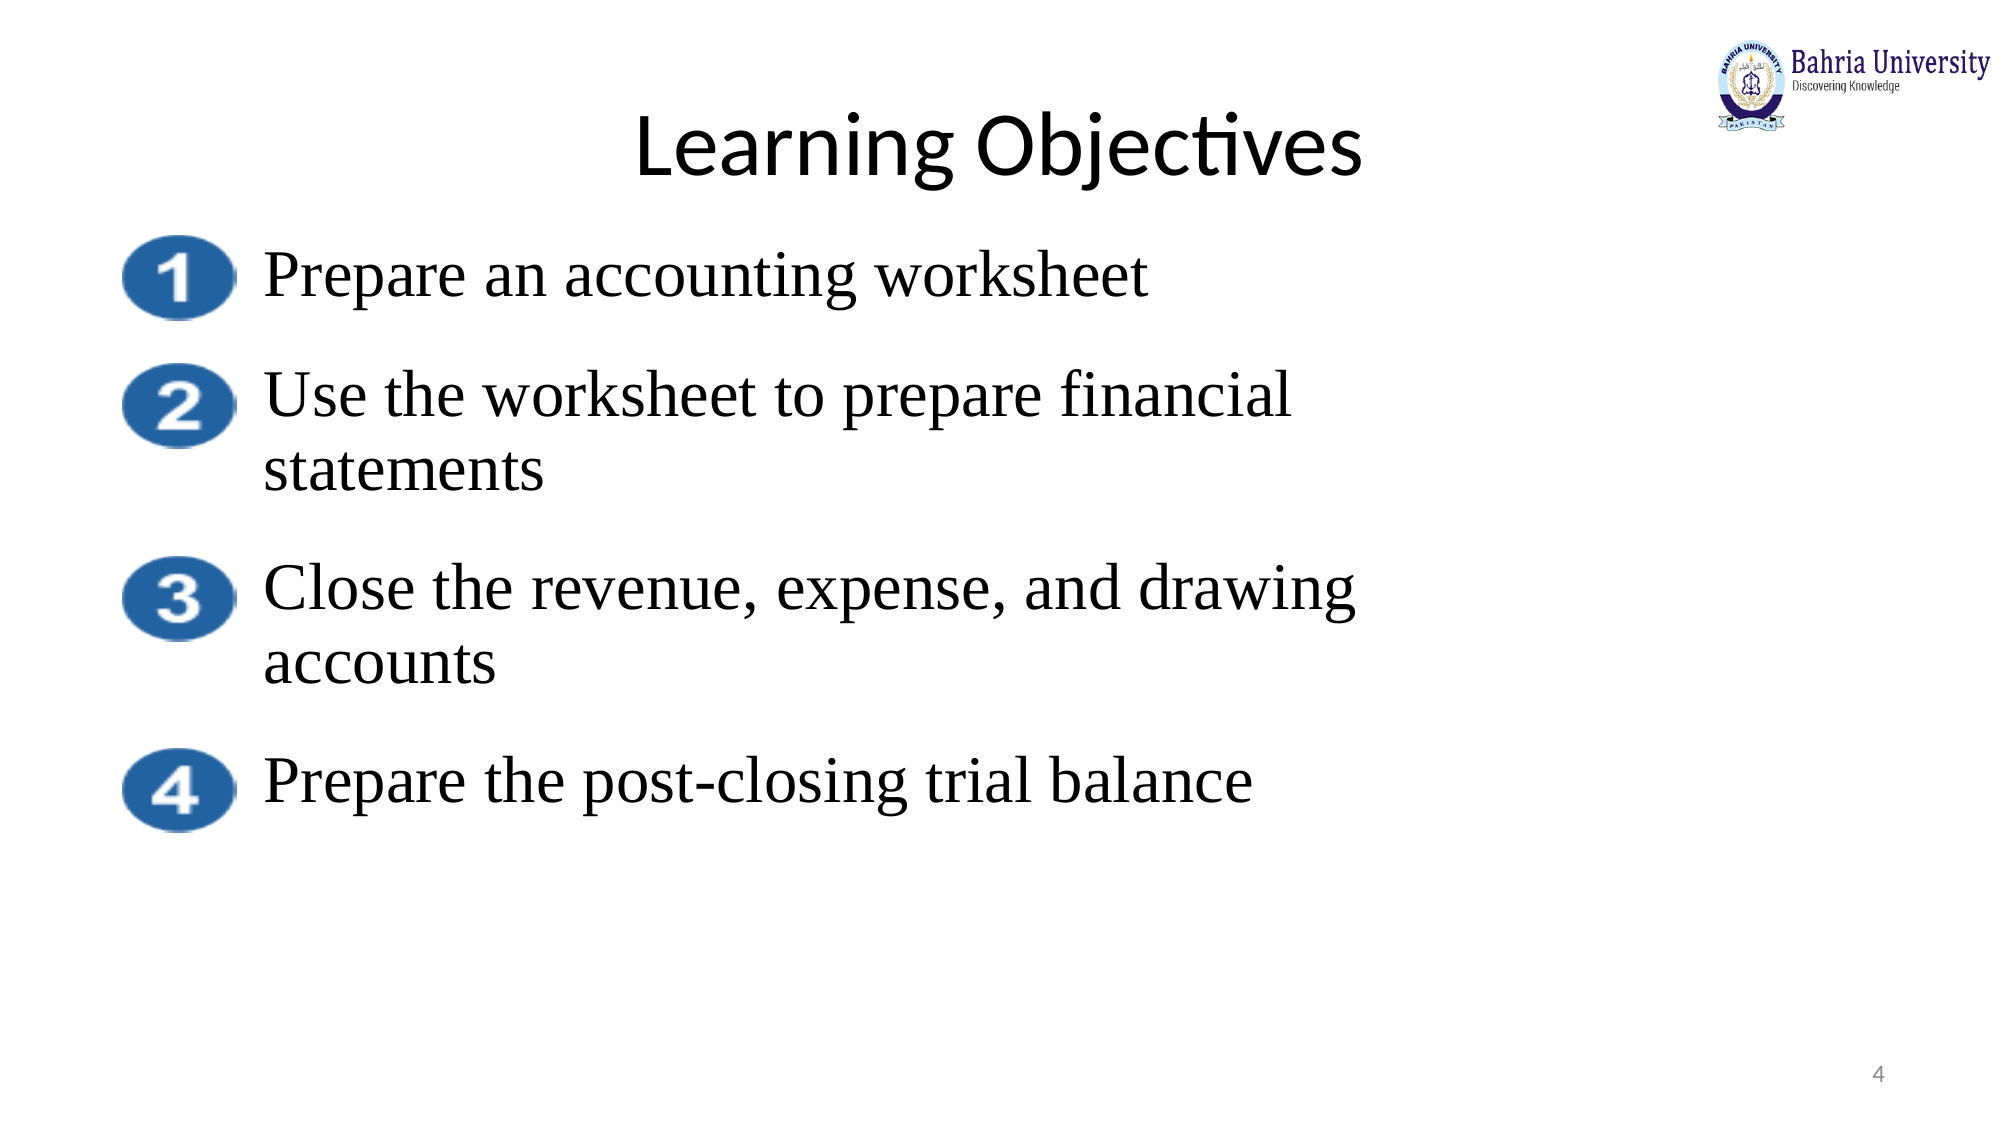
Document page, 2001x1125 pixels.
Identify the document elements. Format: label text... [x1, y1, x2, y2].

picture [122, 363, 237, 449]
picture [122, 747, 237, 834]
table_cell [118, 542, 244, 735]
table_header Prepare an accounting worksheet [244, 229, 1803, 350]
picture [122, 555, 237, 642]
table_cell Close the revenue, expense, and drawing accounts [244, 542, 1803, 735]
table_header [118, 229, 244, 350]
table_cell Prepare the post-closing trial balance [244, 735, 1803, 928]
slide_number 4 [1433, 1042, 1900, 1103]
table_cell [118, 735, 244, 928]
picture [122, 234, 237, 321]
table_cell Use the worksheet to prepare financial statements [244, 350, 1803, 542]
table_cell [118, 350, 244, 542]
title Learning Objectives [99, 45, 1900, 233]
picture [1718, 39, 2000, 131]
